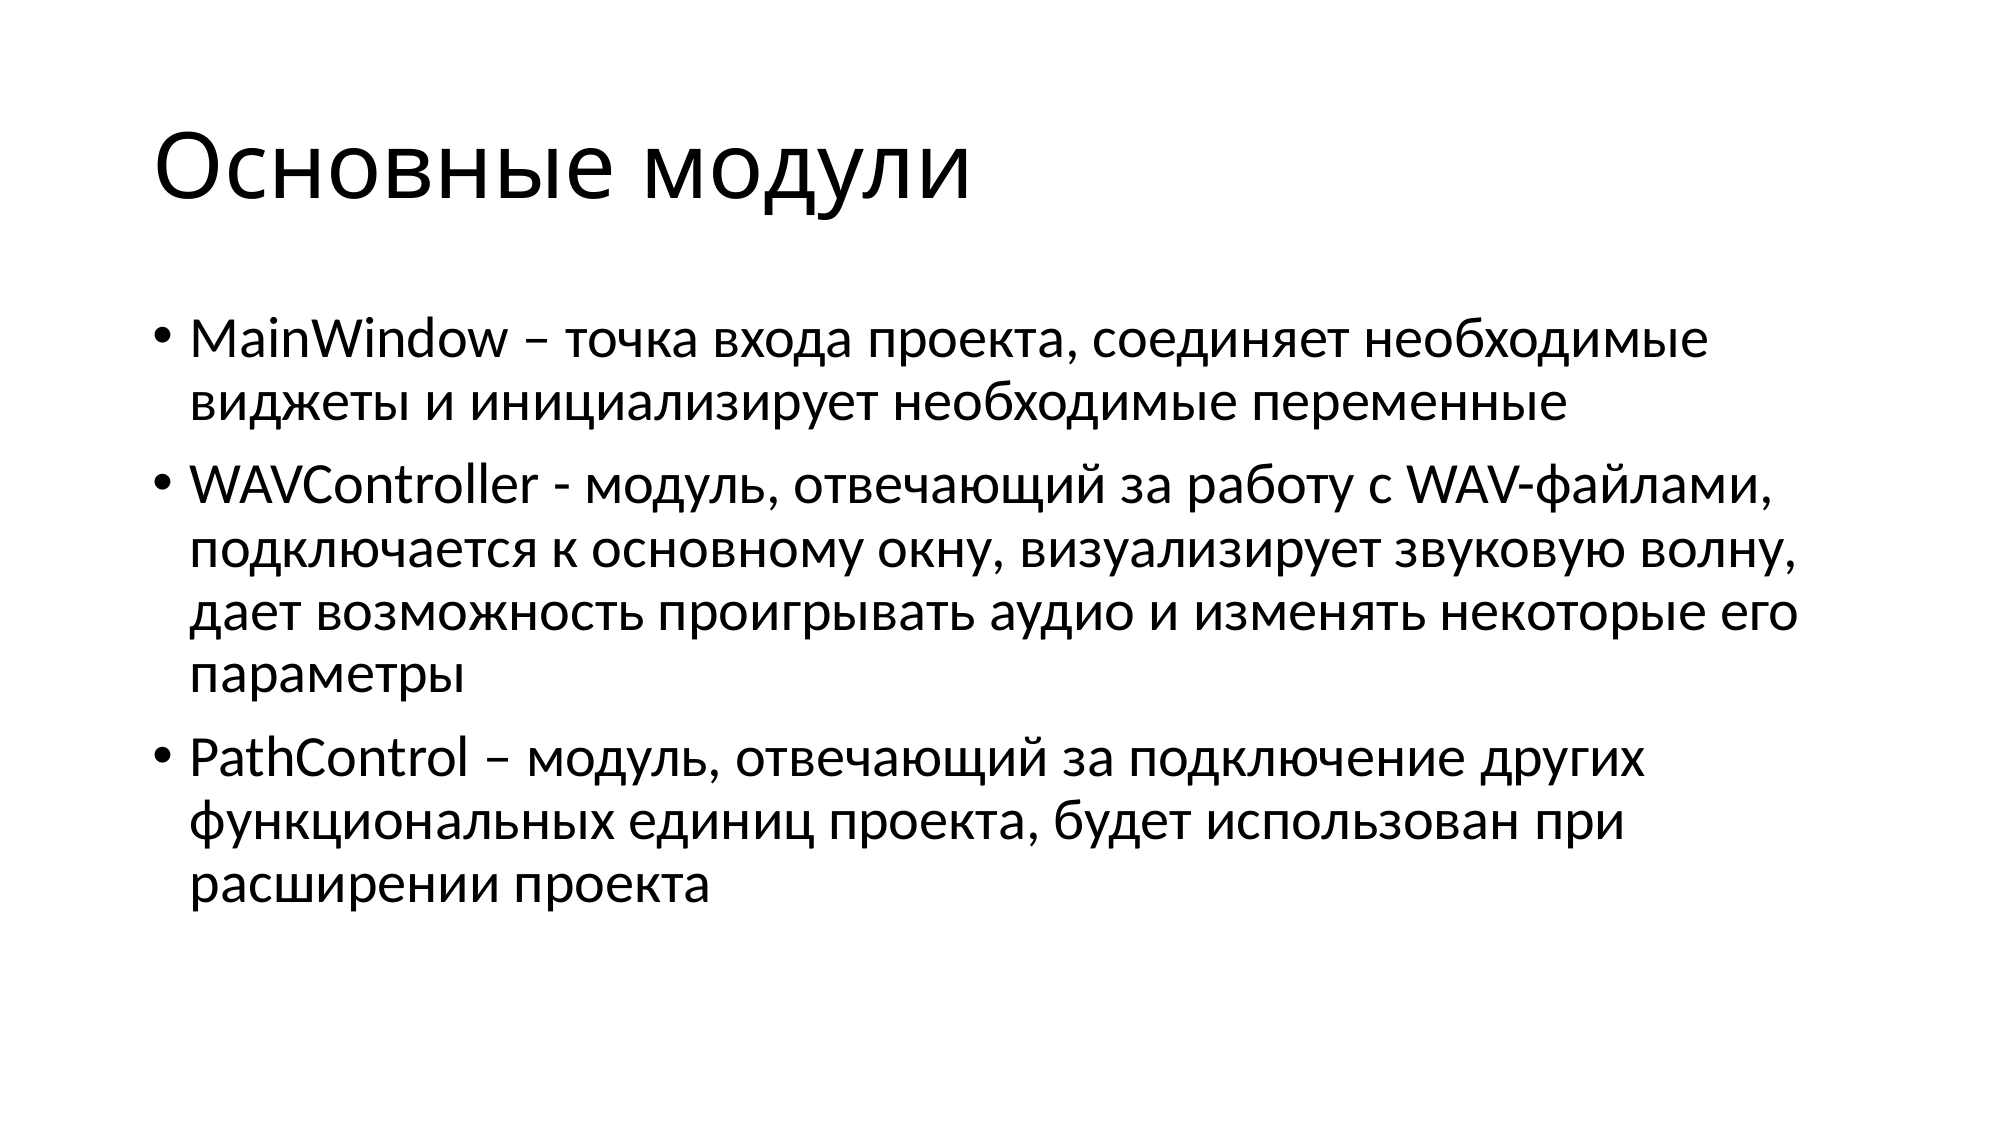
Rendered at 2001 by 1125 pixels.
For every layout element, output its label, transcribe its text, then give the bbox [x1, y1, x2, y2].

list MainWindow – точка входа проекта, соединяет необходимые виджеты и инициализирует необходимые переменные WAVController - модуль, отвечающий за работу с WAV-файлами, подключается к основному окну, визуализирует звуковую волну, дает возможность проигрывать аудио и изменять некоторые его параметры PathControl – модуль, отвечающий за подключение других функциональных единиц проекта, будет использован при расширении проекта [137, 299, 1863, 1014]
title Основные модули [137, 59, 1863, 278]
